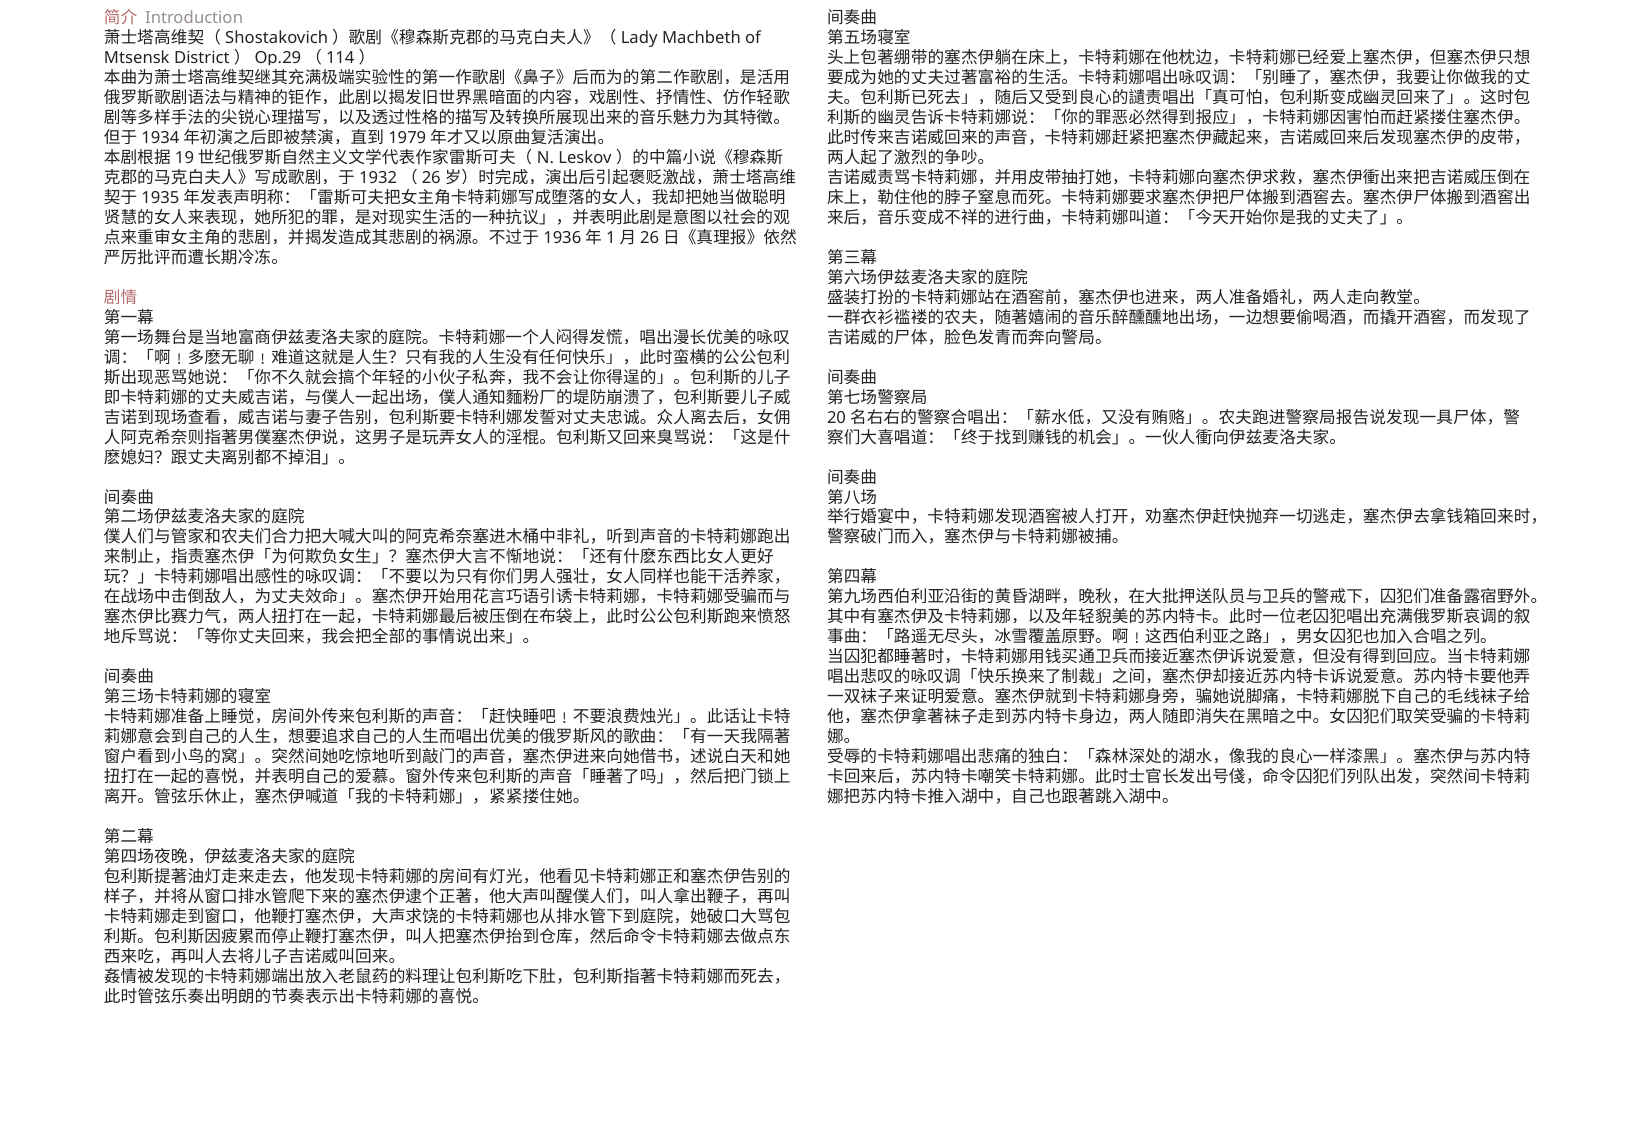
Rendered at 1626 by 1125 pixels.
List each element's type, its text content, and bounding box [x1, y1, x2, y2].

text_box 间奏曲 第五场寝室 头上包著绷带的塞杰伊躺在床上，卡特莉娜在他枕边，卡特莉娜已经爱上塞杰伊，但塞杰伊只想要成为她的丈夫过著富裕的生活。卡特莉娜唱出咏叹调：「别睡了，塞杰伊，我要让你做我的丈夫。包利斯已死去」，随后又受到良心的讉责唱出「真可怕，包利斯变成幽灵回来了」。这时包利斯的幽灵告诉卡特莉娜说：「你的罪恶必然得到报应」，卡特莉娜因害怕而赶紧搂住塞杰伊。此时传来吉诺威回来的声音，卡特莉娜赶紧把塞杰伊藏起来，吉诺威回来后发现塞杰伊的皮带，两人起了激烈的争吵。 吉诺威责骂卡特莉娜，并用皮带抽打她，卡特莉娜向塞杰伊求救，塞杰伊衝出来把吉诺威压倒在床上，勒住他的脖子窒息而死。卡特莉娜要求塞杰伊把尸体搬到酒窖去。塞杰伊尸体搬到酒窖出来后，音乐变成不祥的进行曲，卡特莉娜叫道：「今天开始你是我的丈夫了」。 第三幕 第六场伊兹麦洛夫家的庭院 盛装打扮的卡特莉娜站在酒窖前，塞杰伊也进来，两人准备婚礼，两人走向教堂。 一群衣衫褴褛的农夫，随著嬉闹的音乐醉醺醺地出场，一边想要偷喝酒，而撬开酒窖，而发现了吉诺威的尸体，脸色发青而奔向警局。 间奏曲 第七场警察局 20名右右的警察合唱出：「薪水低，又没有贿赂」。农夫跑进警察局报告说发现一具尸体，警察们大喜唱道：「终于找到赚钱的机会」。一伙人衝向伊兹麦洛夫家。 间奏曲 第八场 举行婚宴中，卡特莉娜发现酒窖被人打开，劝塞杰伊赶快抛弃一切逃走，塞杰伊去拿钱箱回来时，警察破门而入，塞杰伊与卡特莉娜被捕。 第四幕 第九场西伯利亚沿街的黄昏湖畔，晚秋，在大批押送队员与卫兵的警戒下，囚犯们准备露宿野外。其中有塞杰伊及卡特莉娜，以及年轻貎美的苏内特卡。此时一位老囚犯唱出充满俄罗斯哀调的叙事曲：「路遥无尽头，冰雪覆盖原野。啊﹗这西伯利亚之路」，男女囚犯也加入合唱之列。 当囚犯都睡著时，卡特莉娜用钱买通卫兵而接近塞杰伊诉说爱意，但没有得到回应。当卡特莉娜唱出悲叹的咏叹调「快乐换来了制裁」之间，塞杰伊却接近苏内特卡诉说爱意。苏内特卡要他弄一双袜子来证明爱意。塞杰伊就到卡特莉娜身旁，骗她说脚痛，卡特莉娜脱下自己的毛线袜子给他，塞杰伊拿著袜子走到苏内特卡身边，两人随即消失在黑暗之中。女囚犯们取笑受骗的卡特莉娜。 受辱的卡特莉娜唱出悲痛的独白：「森林深处的湖水，像我的良心一样漆黑」。塞杰伊与苏内特卡回来后，苏内特卡嘲笑卡特莉娜。此时士官长发出号俴，命令囚犯们列队出发，突然间卡特莉娜把苏内特卡推入湖中，自己也跟著跳入湖中。 [812, 0, 1552, 873]
text_box 简介 Introduction 萧士塔高维契（Shostakovich）歌剧《穆森斯克郡的马克白夫人》（Lady Machbeth of Mtsensk District）Op.29（114） 本曲为萧士塔高维契继其充满极端实验性的第一作歌剧《鼻子》后而为的第二作歌剧，是活用俄罗斯歌剧语法与精神的钜作，此剧以揭发旧世界黑暗面的内容，戏剧性、抒情性、仿作轻歌剧等多样手法的尖锐心理描写，以及透过性格的描写及转换所展现出来的音乐魅力为其特徵。但于1934年初演之后即被禁演，直到1979年才又以原曲复活演出。 本剧根据19世纪俄罗斯自然主义文学代表作家雷斯可夫（N. Leskov）的中篇小说《穆森斯克郡的马克白夫人》写成歌剧，于1932（26岁）时完成，演出后引起褒贬激战，萧士塔高维契于1935年发表声明称：「雷斯可夫把女主角卡特莉娜写成堕落的女人，我却把她当做聪明贤慧的女人来表现，她所犯的罪，是对现实生活的一种抗议」，并表明此剧是意图以社会的观点来重审女主角的悲剧，并揭发造成其悲剧的祸源。不过于1936年1月26日《真理报》依然严厉批评而遭长期冷冻。 剧情 第一幕 第一场舞台是当地富商伊兹麦洛夫家的庭院。卡特莉娜一个人闷得发慌，唱出漫长优美的咏叹调：「啊﹗多麽无聊﹗难道这就是人生？只有我的人生没有任何快乐」，此时蛮横的公公包利斯出现恶骂她说：「你不久就会搞个年轻的小伙子私奔，我不会让你得逞的」。包利斯的儿子即卡特莉娜的丈夫威吉诺，与僕人一起出场，僕人通知麵粉厂的堤防崩溃了，包利斯要儿子威吉诺到现场查看，威吉诺与妻子告别，包利斯要卡特利娜发誓对丈夫忠诚。众人离去后，女佣人阿克希奈则指著男僕塞杰伊说，这男子是玩弄女人的淫棍。包利斯又回来臭骂说：「这是什麽媳妇？跟丈夫离别都不掉泪」。 间奏曲 第二场伊兹麦洛夫家的庭院 僕人们与管家和农夫们合力把大喊大叫的阿克希奈塞进木桶中非礼，听到声音的卡特莉娜跑出来制止，指责塞杰伊「为何欺负女生」？塞杰伊大言不惭地说：「还有什麽东西比女人更好玩？」卡特莉娜唱出感性的咏叹调：「不要以为只有你们男人强壮，女人同样也能干活养家，在战场中击倒敌人，为丈夫效命」。塞杰伊开始用花言巧语引诱卡特莉娜，卡特莉娜受骗而与塞杰伊比赛力气，两人扭打在一起，卡特莉娜最后被压倒在布袋上，此时公公包利斯跑来愤怒地斥骂说：「等你丈夫回来，我会把全部的事情说出来」。 间奏曲 第三场卡特莉娜的寝室 卡特莉娜准备上睡觉，房间外传来包利斯的声音：「赶快睡吧﹗不要浪费烛光」。此话让卡特莉娜意会到自己的人生，想要追求自己的人生而唱出优美的俄罗斯风的歌曲：「有一天我隔著窗户看到小鸟的窝」。突然间她吃惊地听到敲门的声音，塞杰伊进来向她借书，述说白天和她扭打在一起的喜悦，并表明自己的爱慕。窗外传来包利斯的声音「睡著了吗」，然后把门锁上离开。管弦乐休止，塞杰伊喊道「我的卡特莉娜」，紧紧搂住她。 第二幕 第四场夜晚，伊兹麦洛夫家的庭院 包利斯提著油灯走来走去，他发现卡特莉娜的房间有灯光，他看见卡特莉娜正和塞杰伊告别的样子，并将从窗口排水管爬下来的塞杰伊逮个正著，他大声叫醒僕人们，叫人拿出鞭子，再叫卡特莉娜走到窗口，他鞭打塞杰伊，大声求饶的卡特莉娜也从排水管下到庭院，她破口大骂包利斯。包利斯因疲累而停止鞭打塞杰伊，叫人把塞杰伊抬到仓库，然后命令卡特莉娜去做点东西来吃，再叫人去将儿子吉诺威叫回来。 姦情被发现的卡特莉娜端出放入老鼠药的料理让包利斯吃下肚，包利斯指著卡特莉娜而死去，此时管弦乐奏出明朗的节奏表示出卡特莉娜的喜悦。 [89, 0, 813, 1033]
